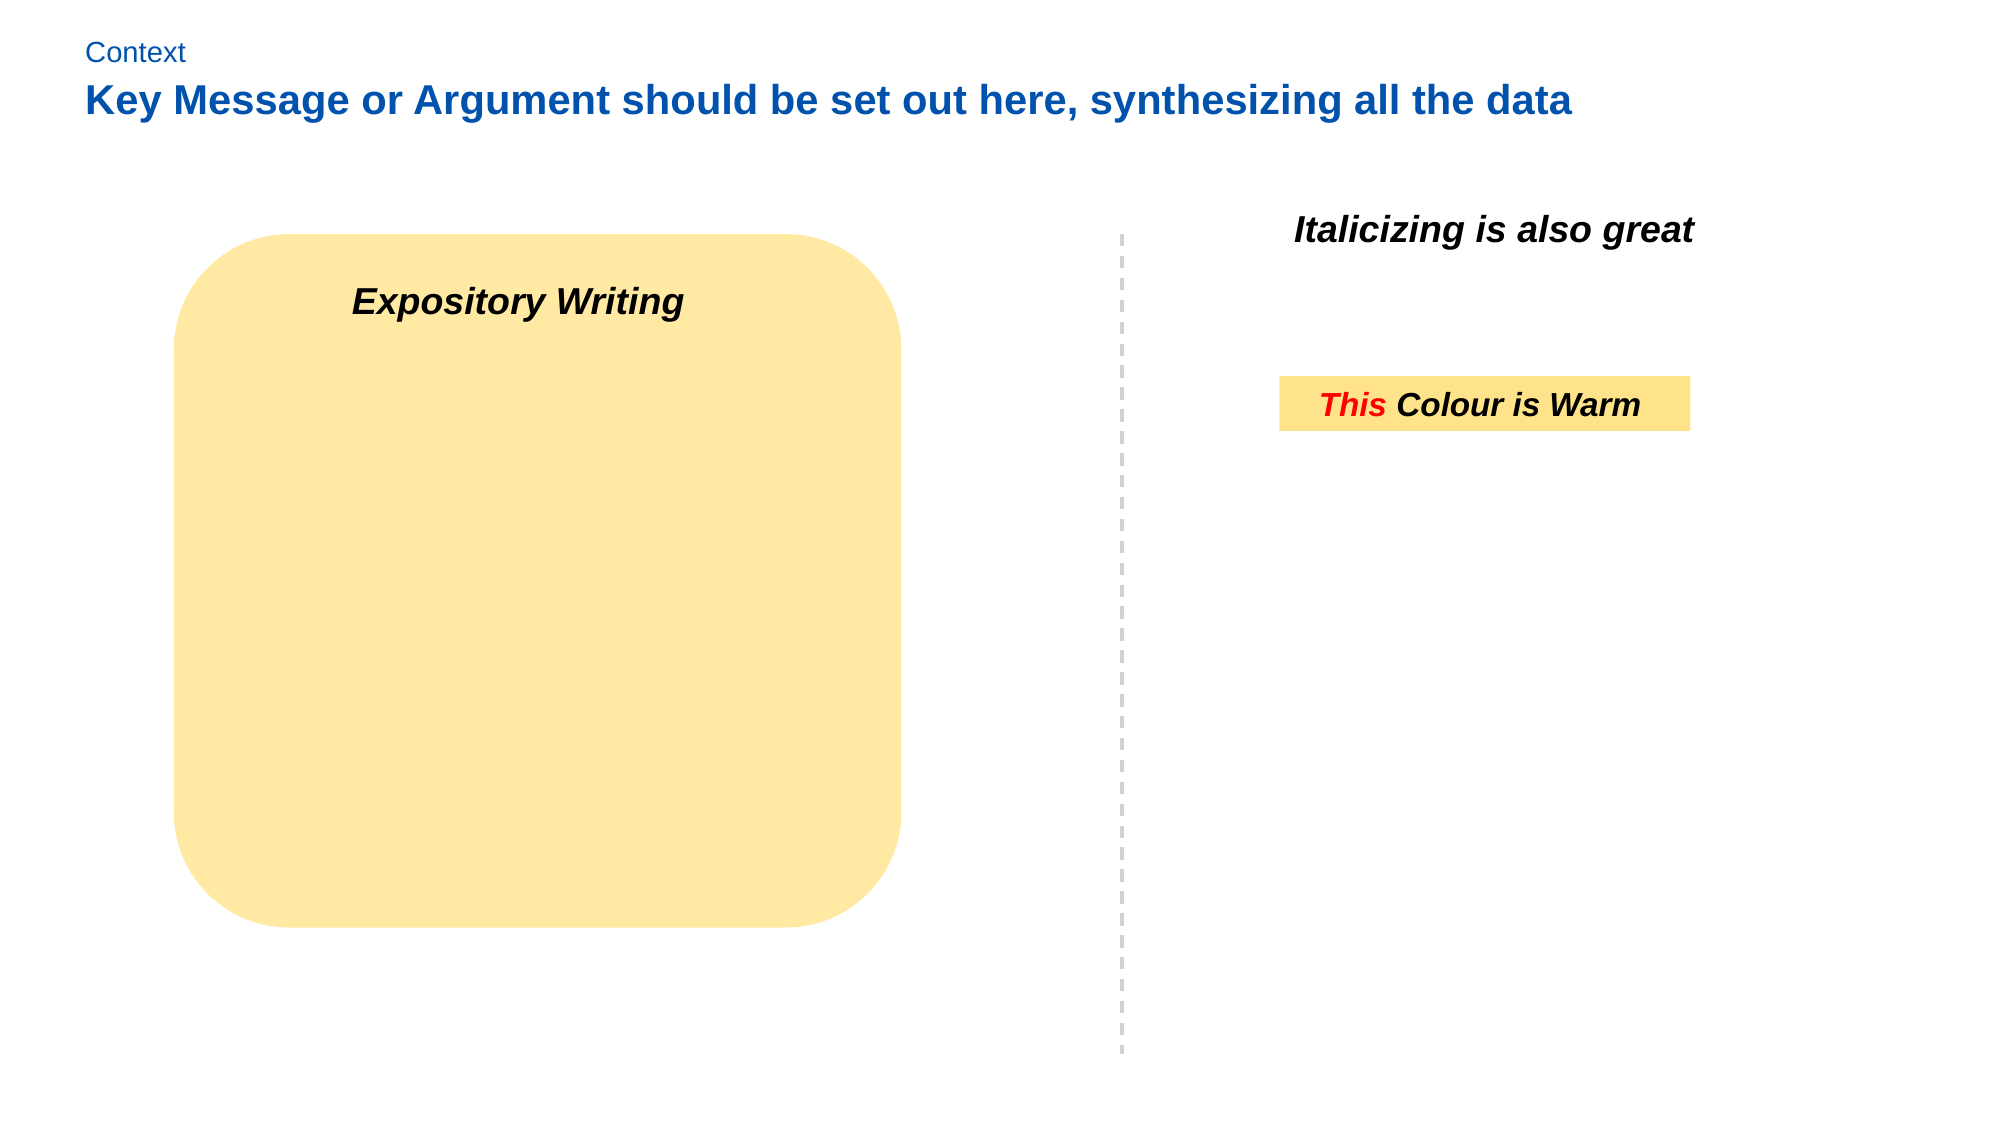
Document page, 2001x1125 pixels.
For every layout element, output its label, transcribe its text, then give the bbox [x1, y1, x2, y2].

text_box Italicizing is also great [1279, 197, 1943, 258]
text_box Expository Writing [337, 270, 1000, 330]
text_box This Colour is Warm [1279, 376, 1691, 431]
text_box Key Message or Argument should be set out here, synthesizing all the data [70, 77, 1847, 131]
text_box [172, 232, 904, 930]
text_box Context [70, 26, 1847, 77]
